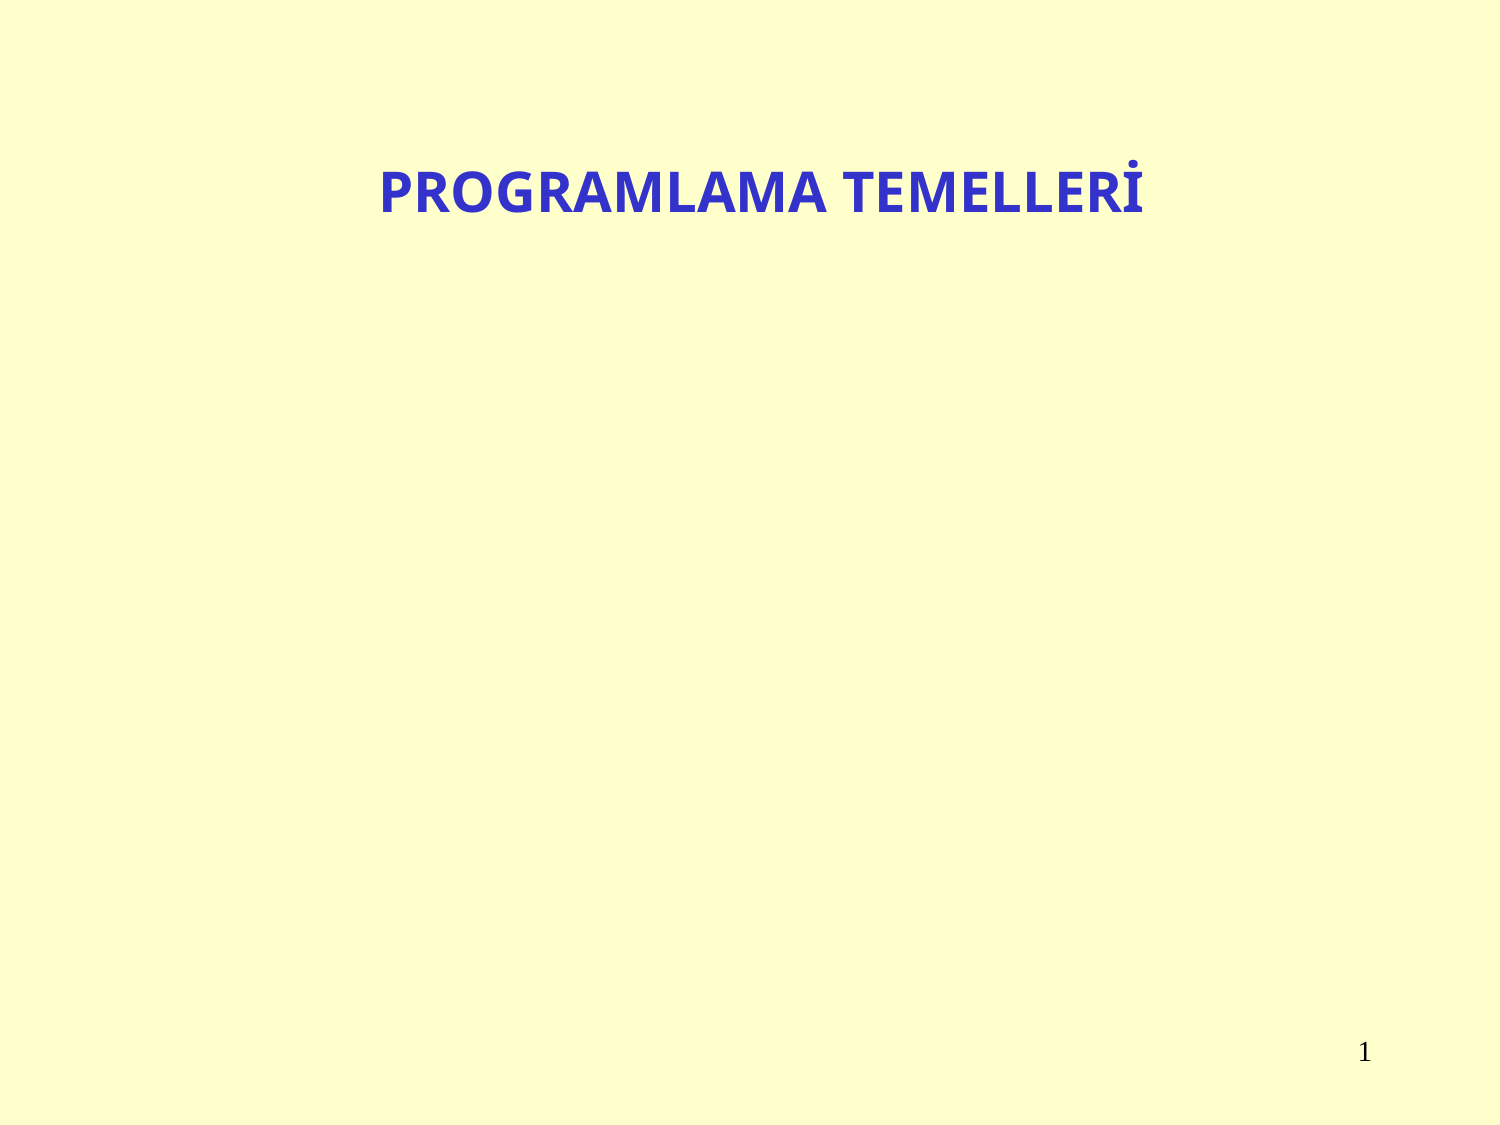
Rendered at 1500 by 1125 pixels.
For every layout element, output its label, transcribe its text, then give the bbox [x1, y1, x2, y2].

slide_number 1 [1074, 1024, 1388, 1101]
title PROGRAMLAMA TEMELLERİ [359, 101, 1164, 280]
